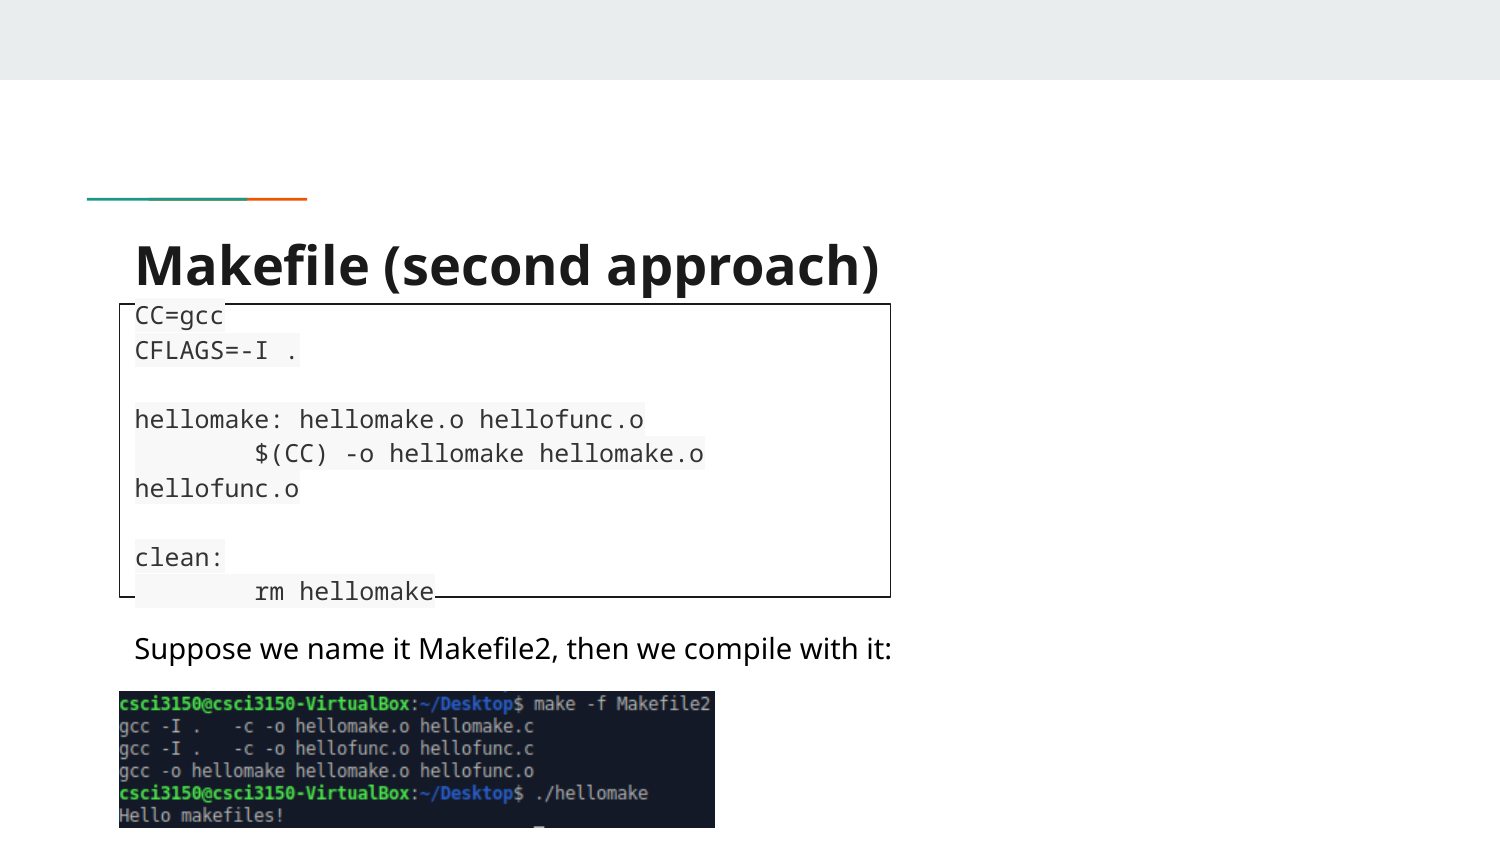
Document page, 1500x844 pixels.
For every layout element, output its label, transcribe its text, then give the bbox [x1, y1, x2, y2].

picture [119, 691, 716, 829]
text_box CC=gcc CFLAGS=-I . hellomake: hellomake.o hellofunc.o $(CC) -o hellomake hellomake.o hellofunc.o clean: rm hellomake [119, 304, 891, 597]
text_box Suppose we name it Makefile2, then we compile with it: [119, 615, 1014, 692]
title Makefile (second approach) [119, 216, 1381, 305]
